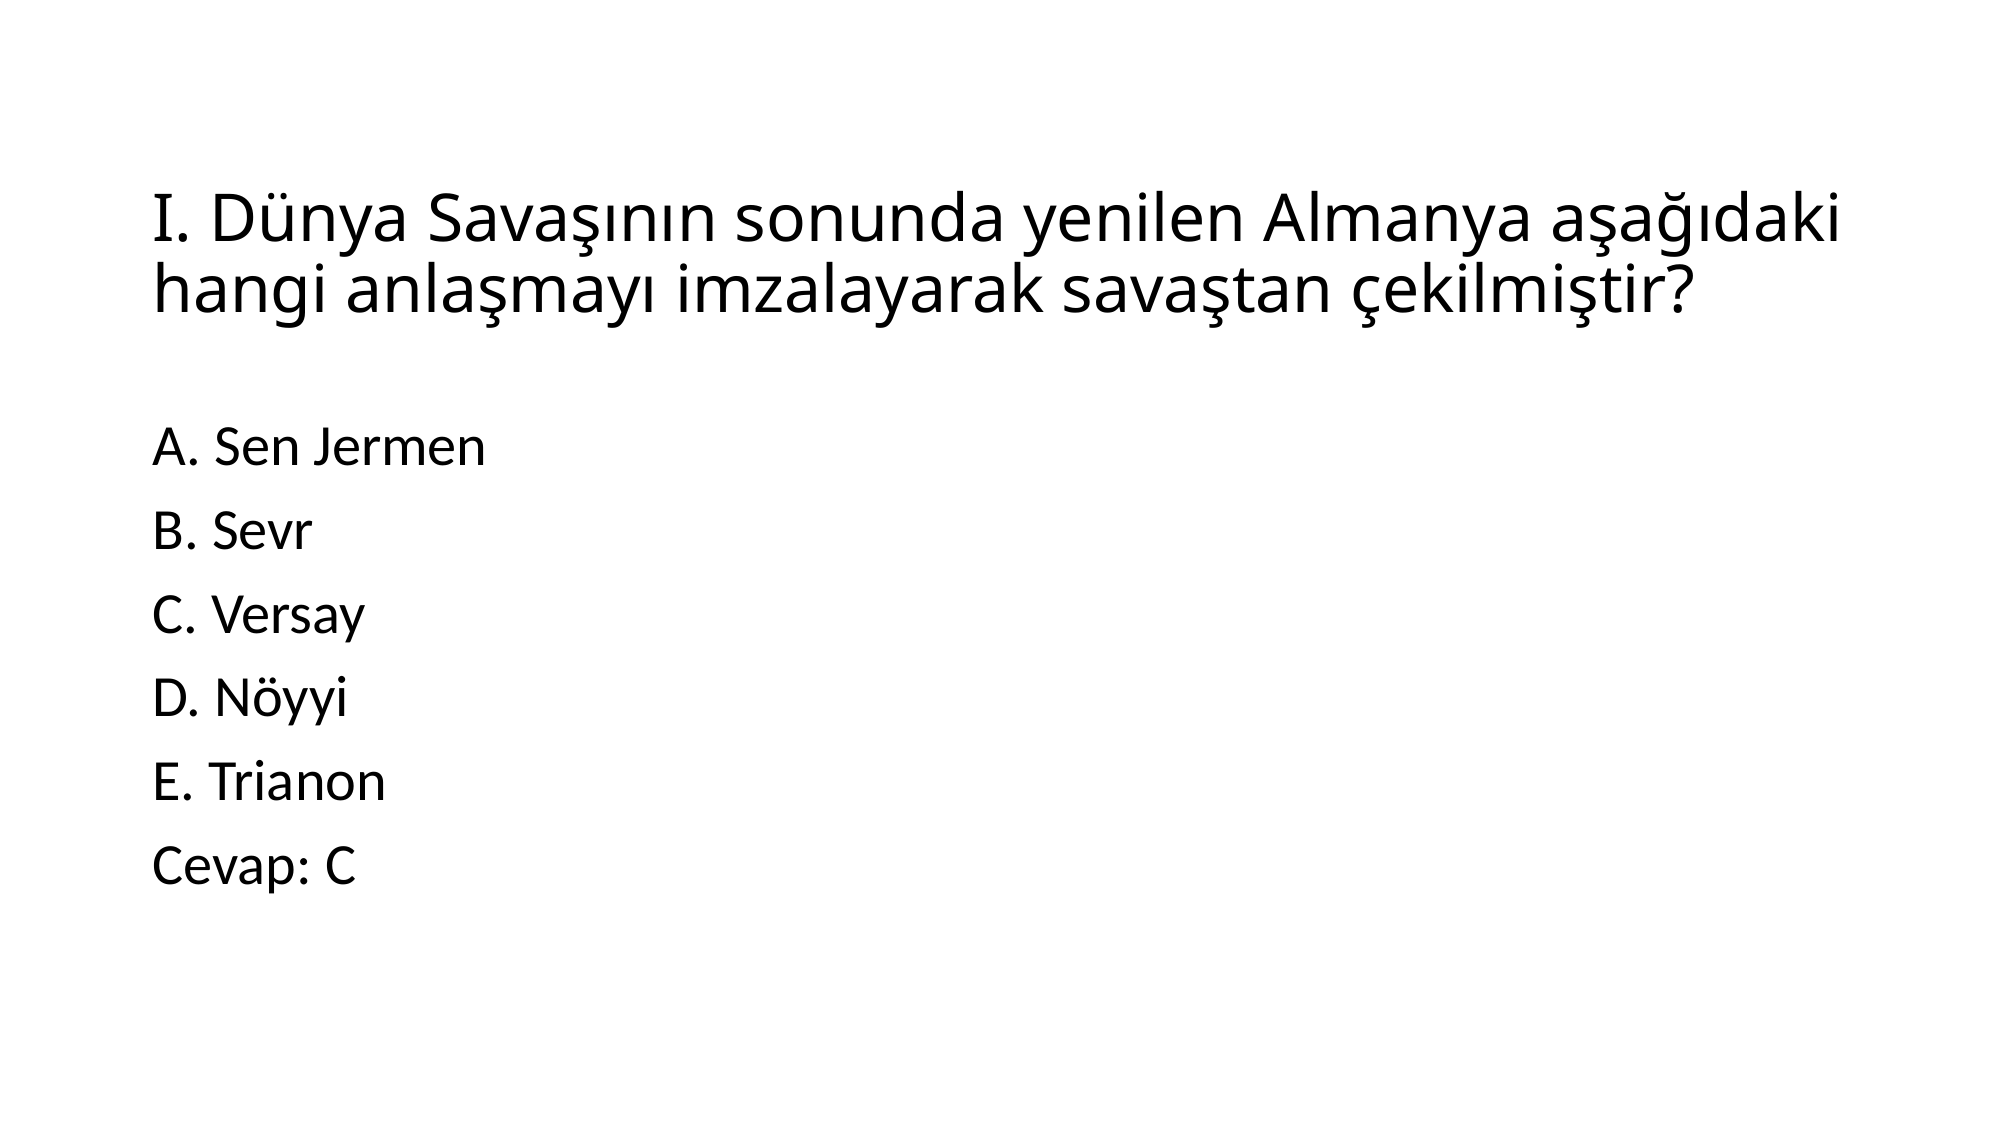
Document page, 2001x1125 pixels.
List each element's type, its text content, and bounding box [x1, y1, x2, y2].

title I. Dünya Savaşının sonunda yenilen Almanya aşağıdaki hangi anlaşmayı imzalayarak savaştan çekilmiştir? [137, 167, 1863, 407]
list A. Sen Jermen B. Sevr C. Versay D. Nöyyi E. Trianon Cevap: C [137, 407, 1863, 1014]
